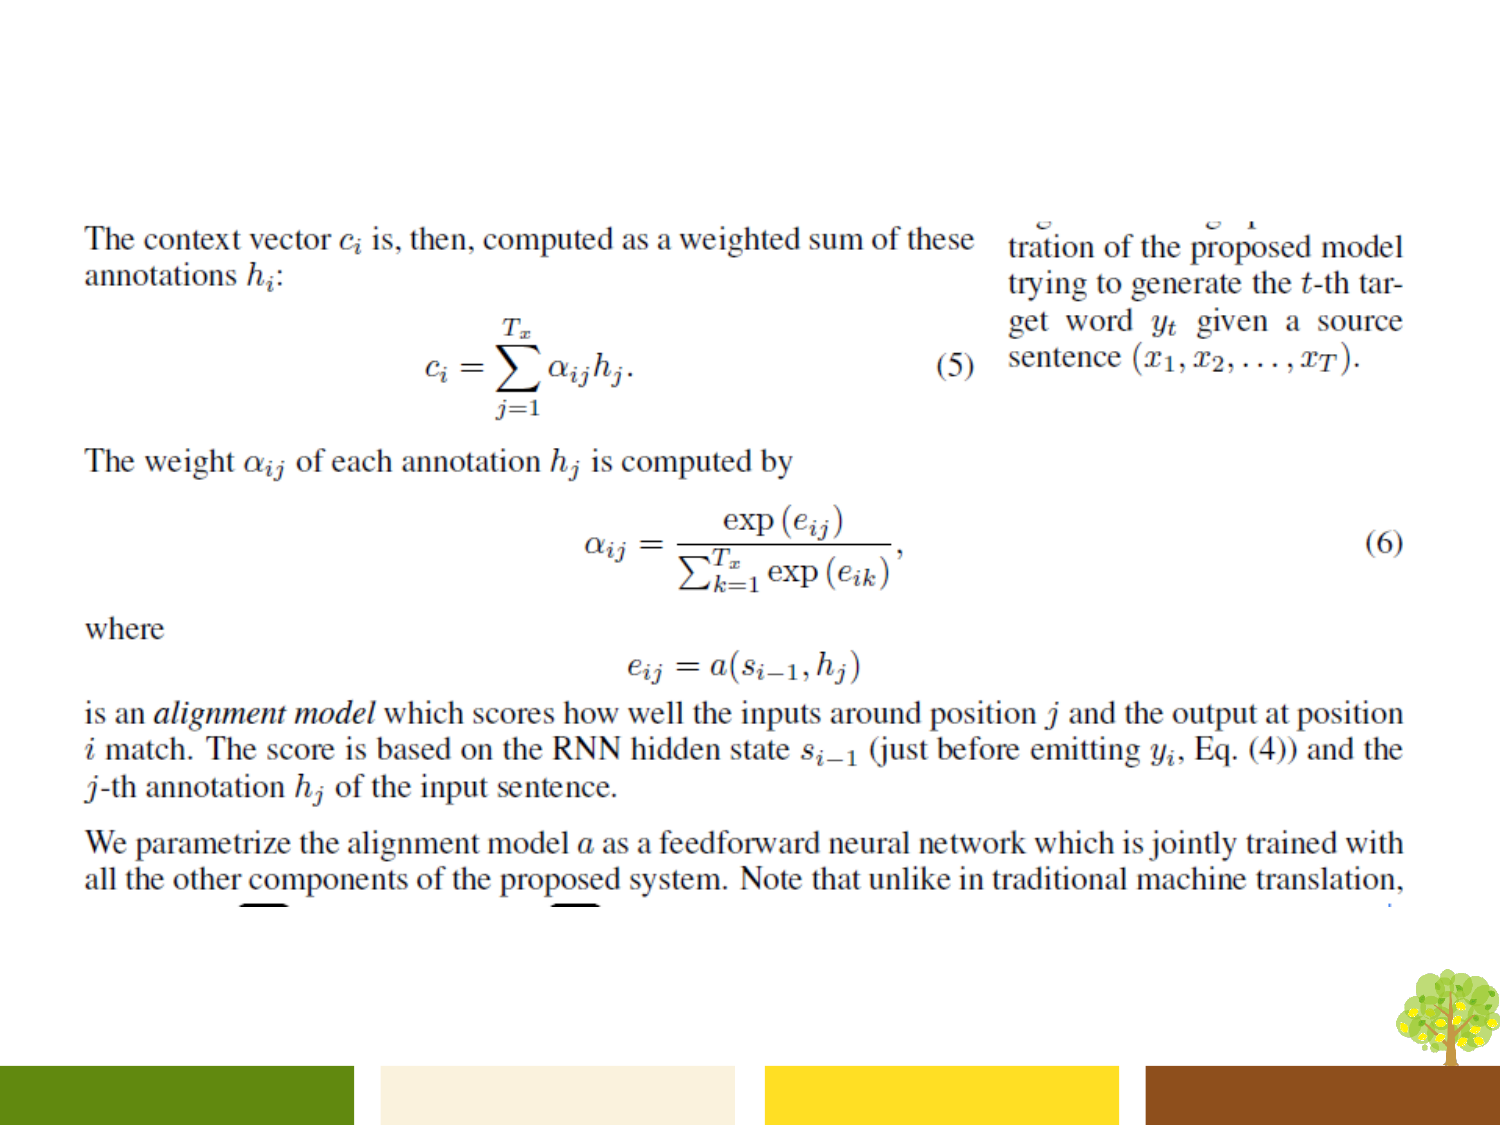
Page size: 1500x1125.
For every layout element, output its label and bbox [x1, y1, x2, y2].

picture [1396, 969, 1500, 1066]
picture [69, 217, 1431, 907]
